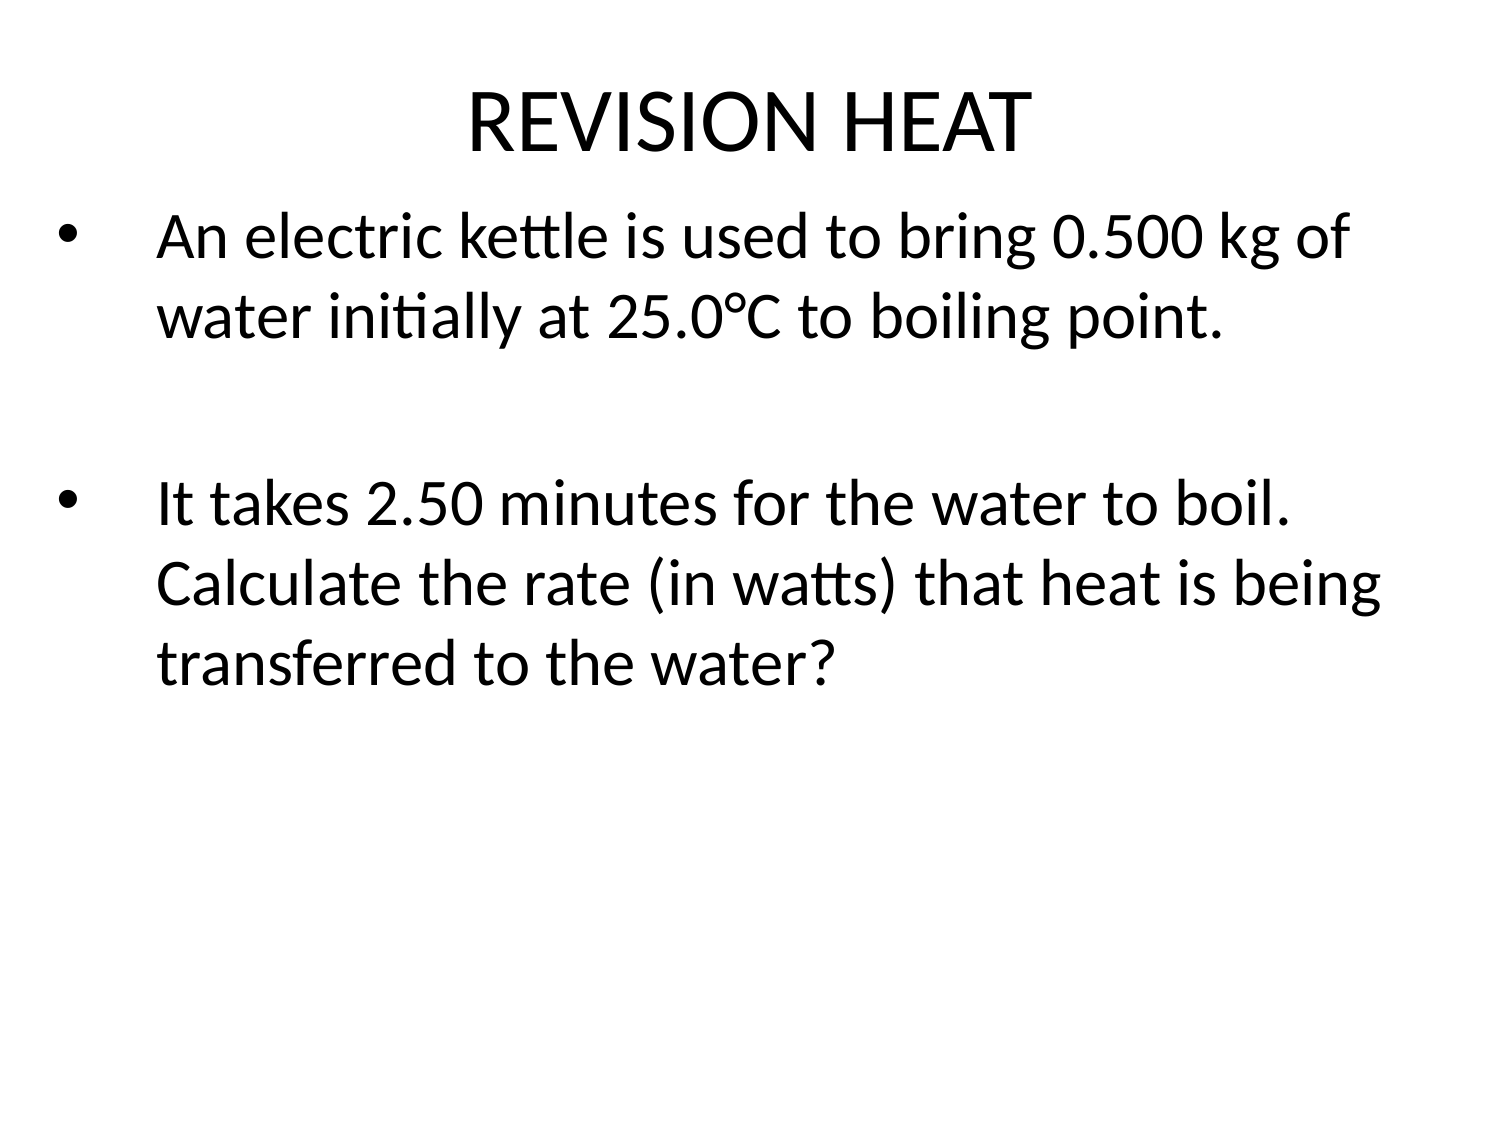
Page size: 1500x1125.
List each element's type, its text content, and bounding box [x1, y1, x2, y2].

title REVISION HEAT [75, 45, 1425, 184]
list An electric kettle is used to bring 0.500 kg of water initially at 25.0°C to boiling point. It takes 2.50 minutes for the water to boil. Calculate the rate (in watts) that heat is being transferred to the water? [41, 184, 1471, 1083]
